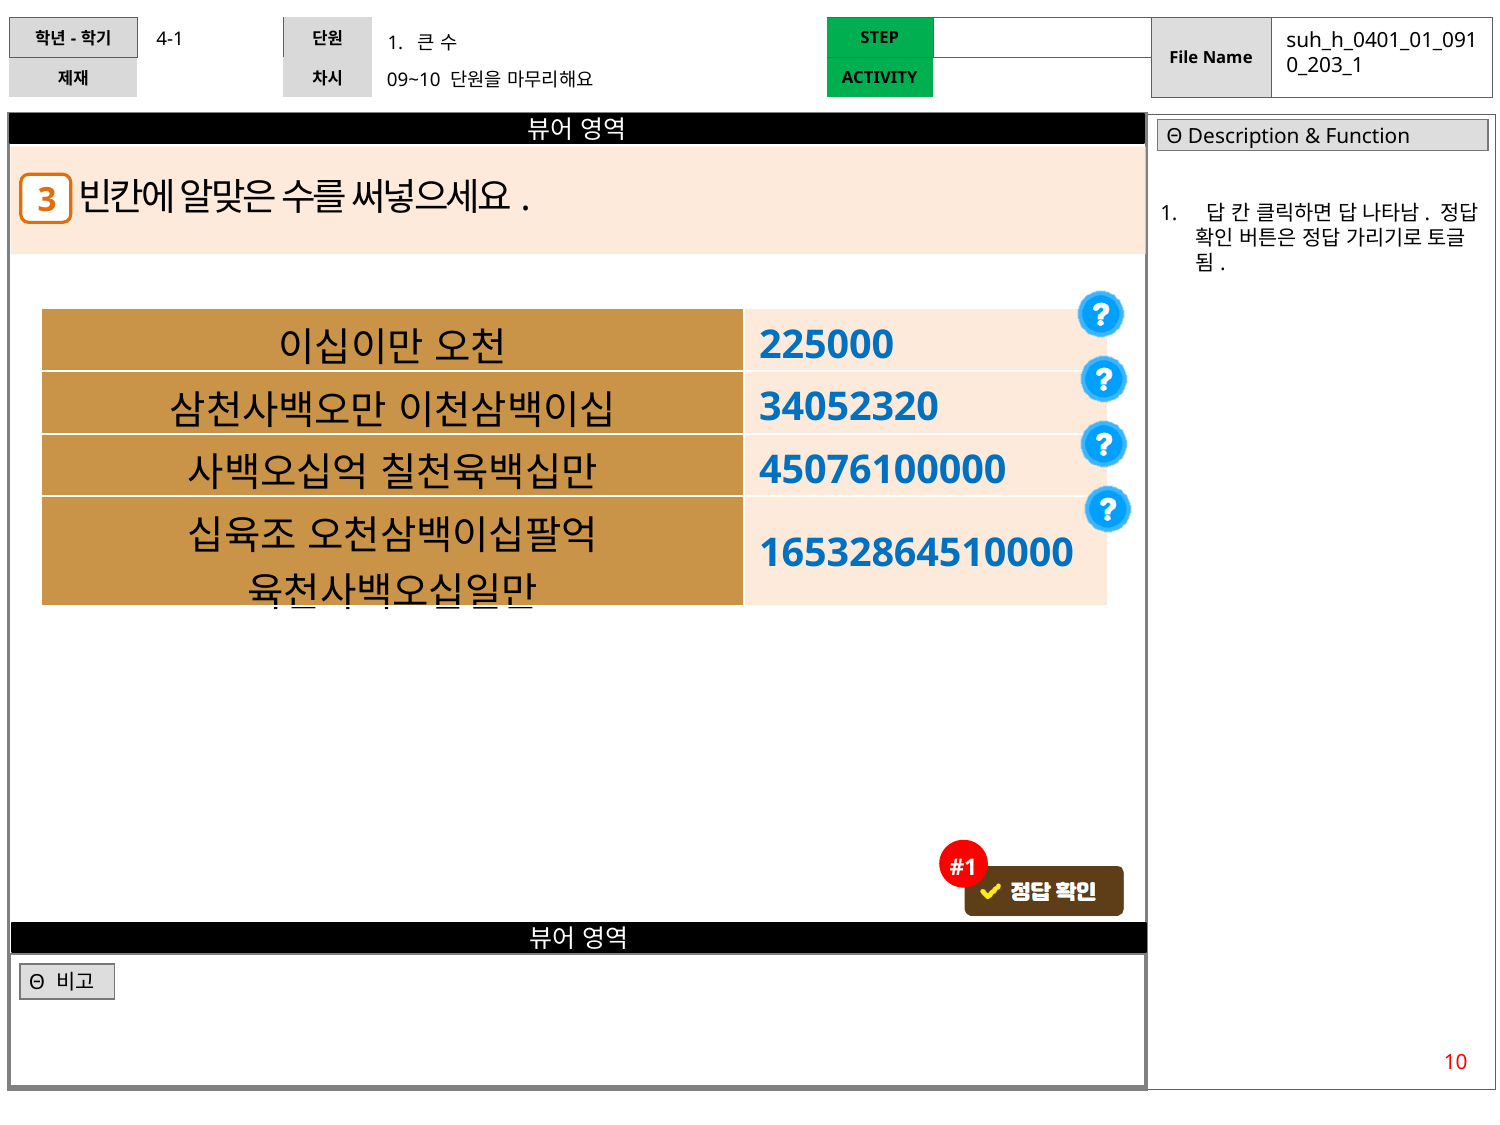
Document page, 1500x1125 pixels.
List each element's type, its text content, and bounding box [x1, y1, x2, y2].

text_box 빈칸에 알맞은 수를 써넣으세요. [63, 165, 1145, 225]
picture [963, 863, 1126, 918]
text_box 4-1 [141, 18, 284, 55]
table_cell 삼천사백오만 이천삼백이십 [42, 372, 743, 433]
text_box 3 [18, 172, 73, 225]
table_cell 사백오십억 칠천육백십만 [42, 435, 743, 495]
picture [1074, 414, 1135, 474]
picture [1078, 480, 1138, 540]
table_header 이십이만 오천 [42, 309, 743, 370]
table_cell 십육조 오천삼백이십팔억 육천사백오십일만 [42, 497, 743, 605]
table_cell 34052320 [745, 372, 1071, 433]
text_box 1. 큰 수 [372, 23, 828, 48]
text_box #1 [937, 837, 990, 890]
picture [1070, 284, 1131, 344]
text_box 09~10 단원을 마무리해요 [372, 60, 821, 96]
table_cell 45076100000 [745, 435, 1074, 495]
text_box [9, 145, 1148, 256]
text_box 답 칸 클릭하면 답 나타남. 정답 확인 버튼은 정답 가리기로 토글 됨. [1145, 160, 1500, 407]
text_box suh_h_0401_01_0910_203_1 [1271, 18, 1500, 84]
picture [1074, 350, 1135, 410]
table_header Θ Description & Function [1158, 120, 1487, 150]
table_header 225000 [745, 309, 1070, 370]
table_cell 16532864510000 [745, 497, 1107, 605]
